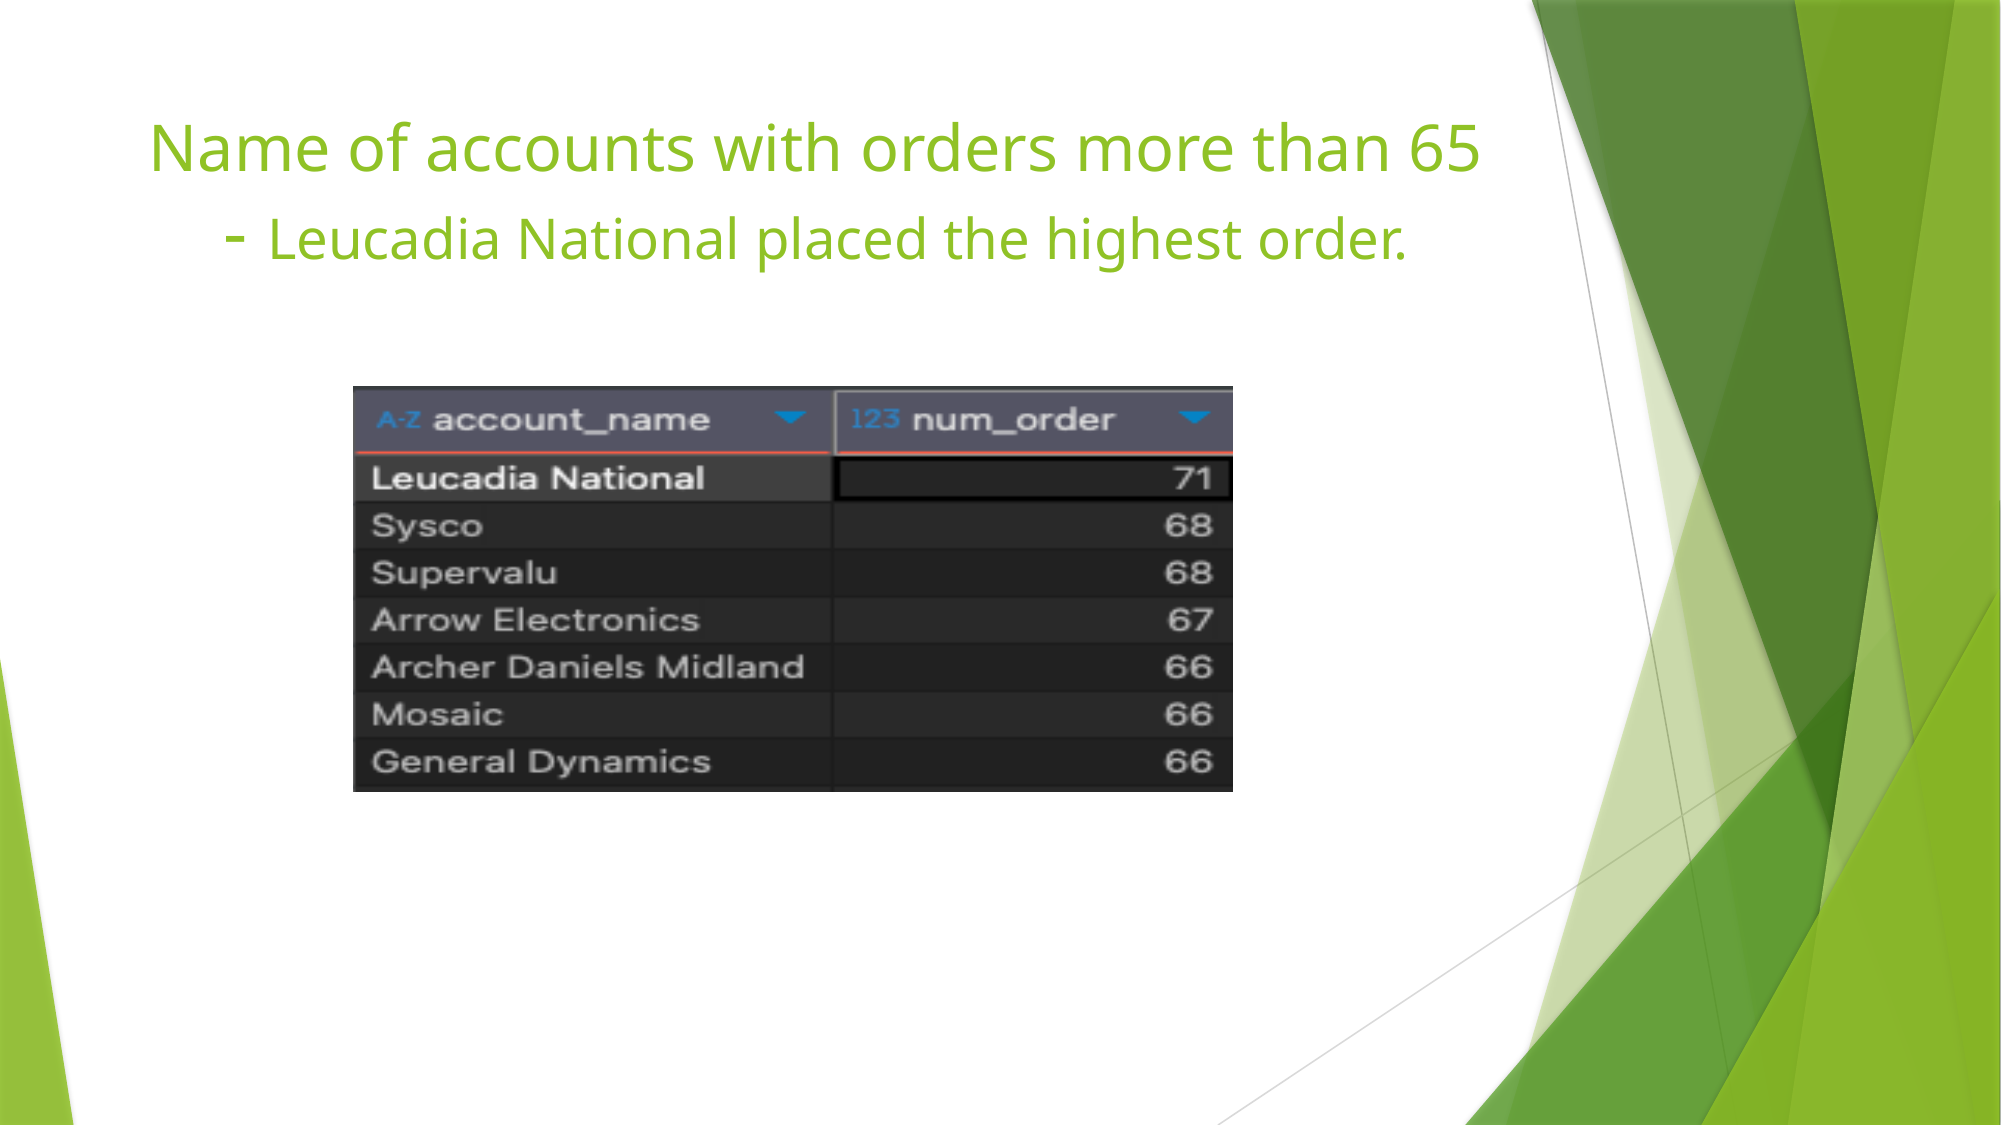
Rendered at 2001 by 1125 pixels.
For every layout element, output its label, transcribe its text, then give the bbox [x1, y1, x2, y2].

title Name of accounts with orders more than 65 - Leucadia National placed the highest order. [111, 99, 1522, 317]
picture [352, 386, 1233, 793]
